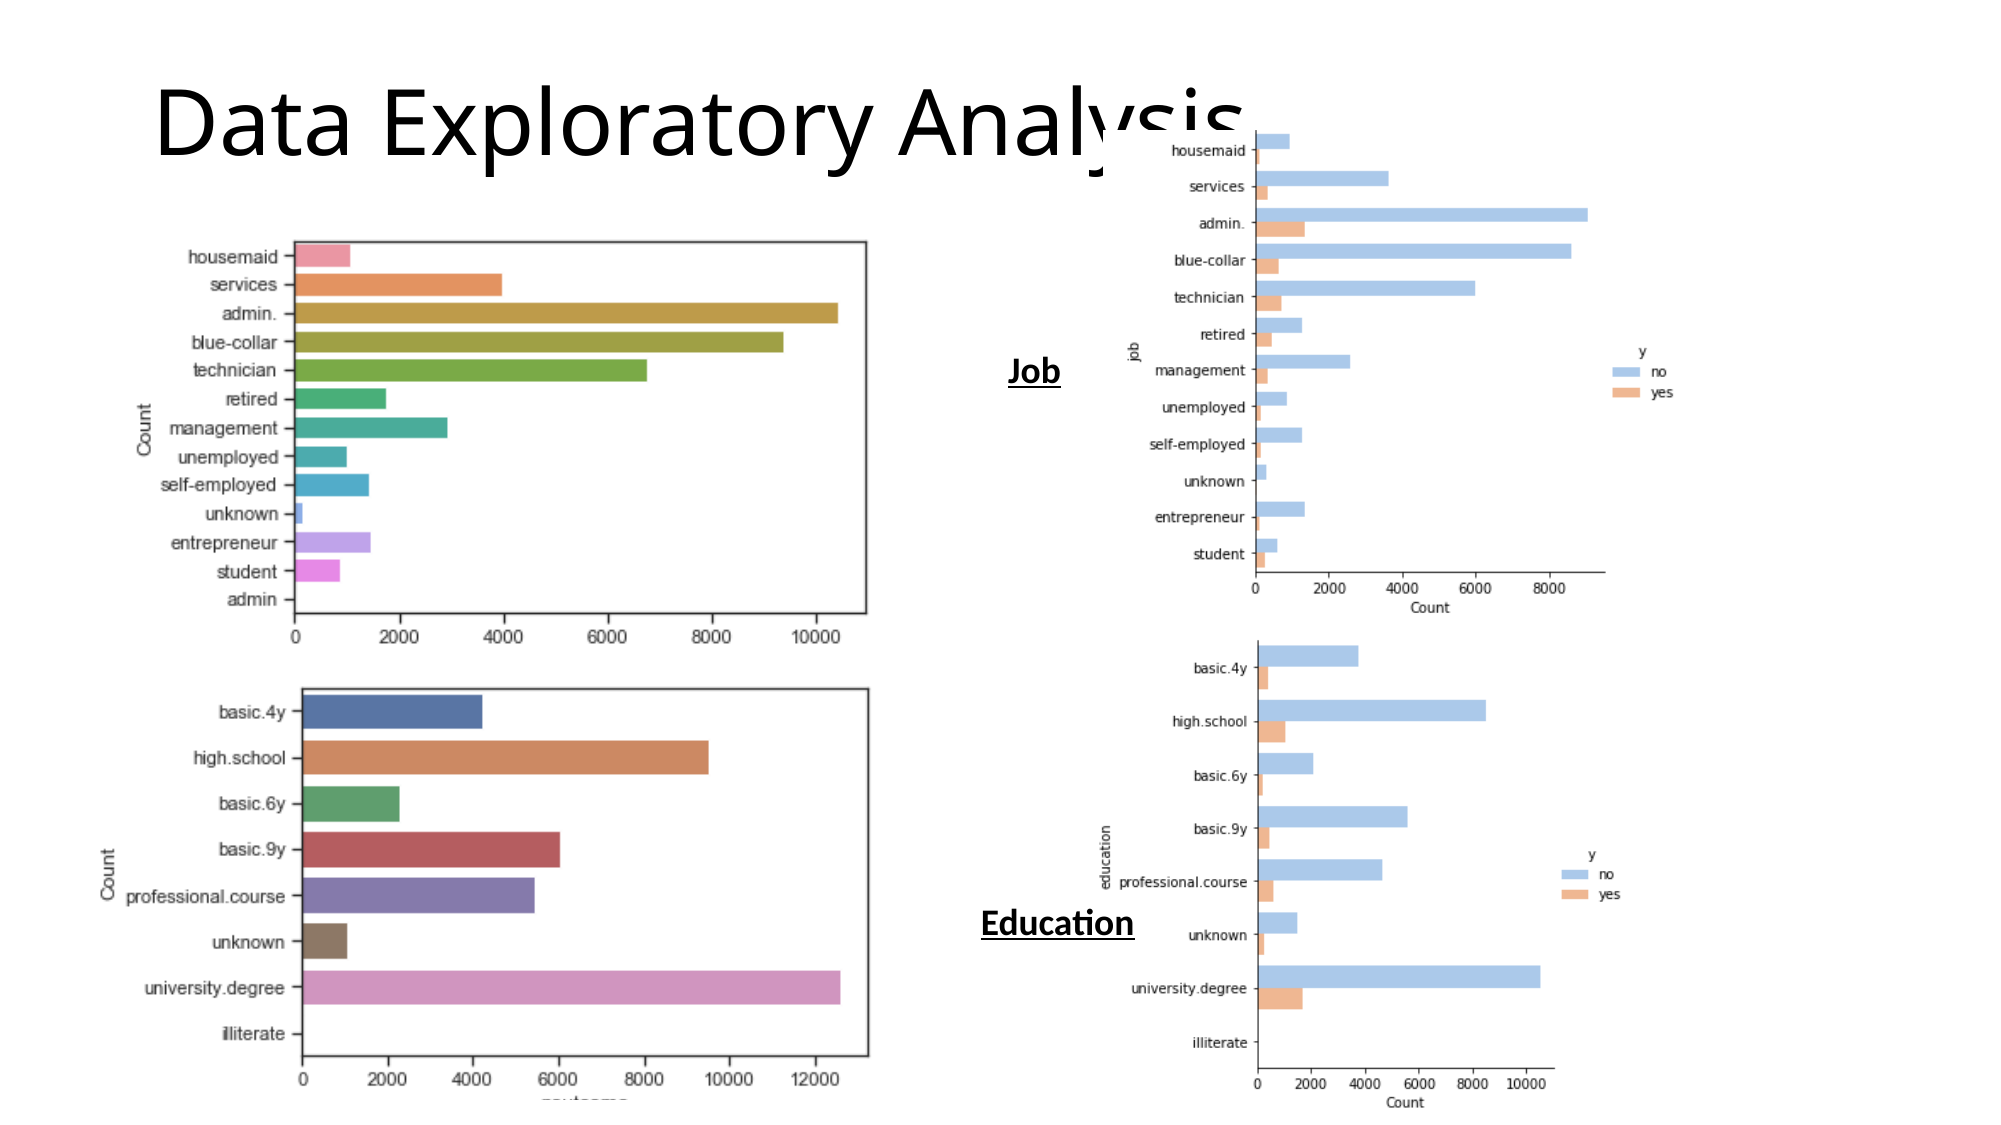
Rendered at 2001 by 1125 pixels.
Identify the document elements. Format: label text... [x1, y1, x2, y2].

text_box Education [966, 890, 1057, 950]
text_box Job [993, 338, 1076, 398]
title Data Exploratory Analysis [137, 16, 1863, 234]
picture [93, 233, 910, 653]
picture [1057, 631, 1700, 1125]
picture [1103, 130, 1746, 624]
picture [57, 680, 910, 1100]
